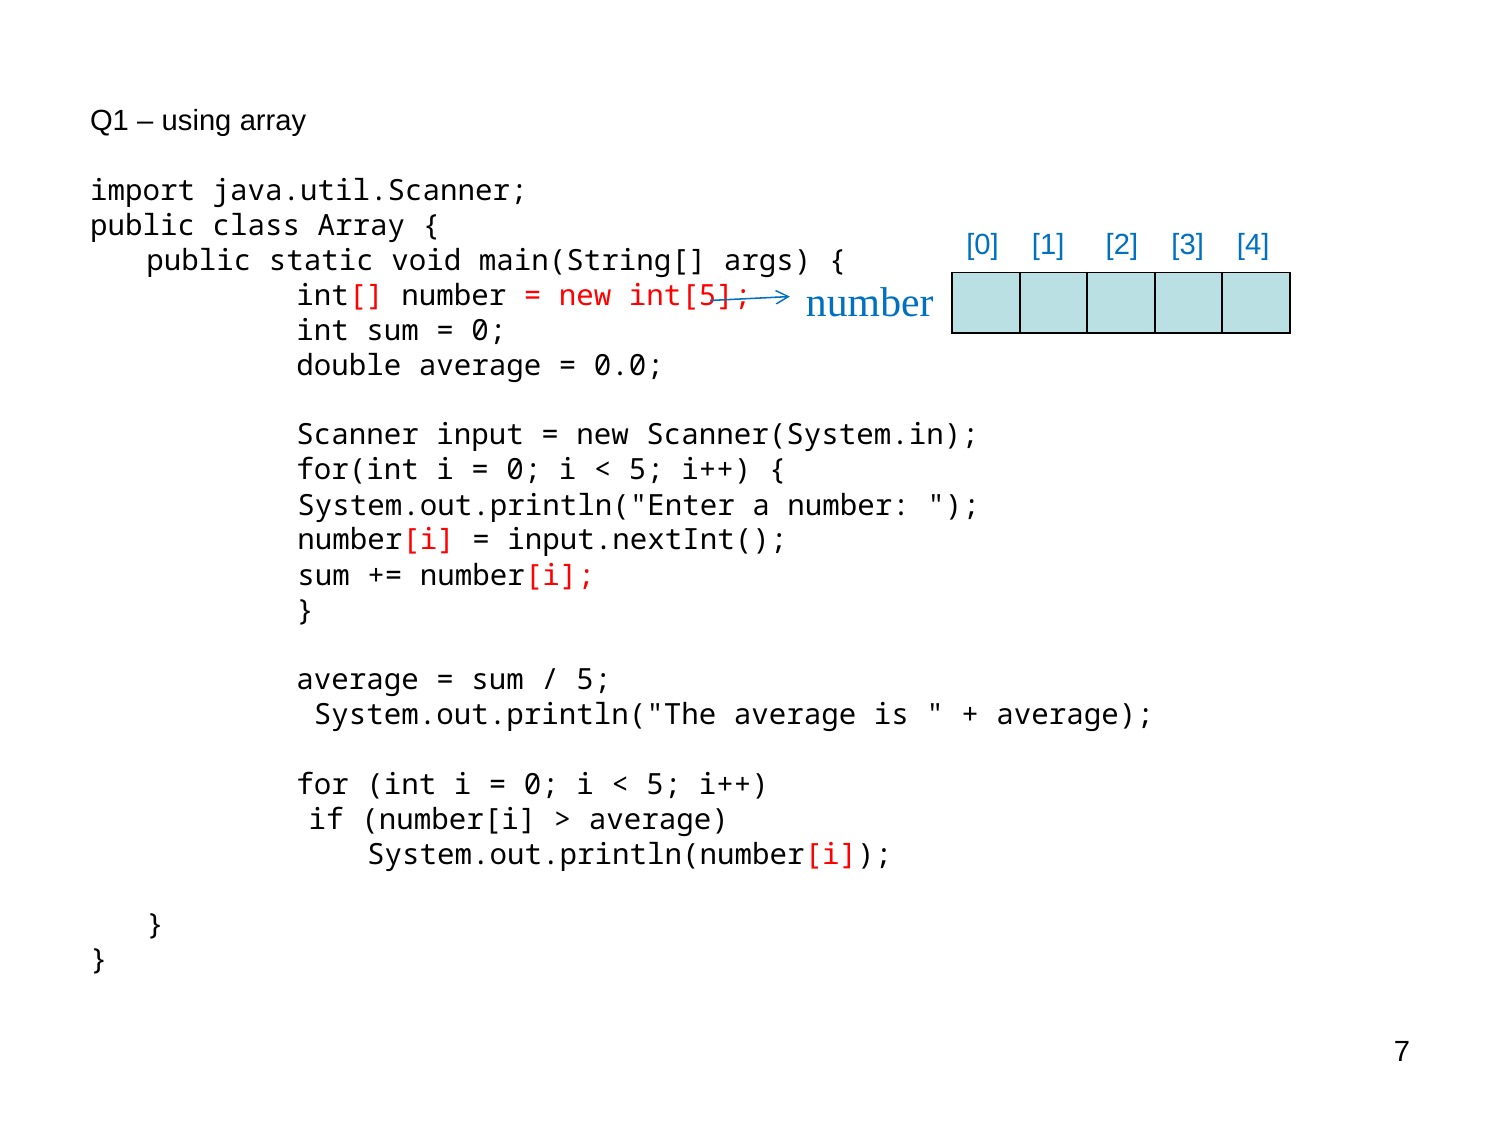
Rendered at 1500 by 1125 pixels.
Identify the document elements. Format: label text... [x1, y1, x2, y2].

slide_number 7 [1074, 1024, 1426, 1103]
text_box number [791, 267, 949, 333]
table_header [1021, 273, 1086, 332]
list Q1 – using array import java.util.Scanner; public class Array { public static void main(String[] args) { int[] number = new int[5]; int sum = 0; double average = 0.0; Scanner input = new Scanner(System.in); for(int i = 0; i < 5; i++) { System.out.println("Enter a number: "); number[i] = input.nextInt(); sum += number[i]; } average = sum / 5; System.out.println("The average is " + average); for (int i = 0; i < 5; i++) if (number[i] > average) System.out.println(number[i]); } } [75, 93, 1425, 1005]
table_header [1088, 273, 1154, 332]
table_header [953, 273, 1019, 332]
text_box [709, 296, 791, 301]
table_header [1156, 273, 1221, 332]
text_box [0] [1] [2] [3] [4] [951, 217, 1285, 268]
table_header [1223, 273, 1289, 332]
